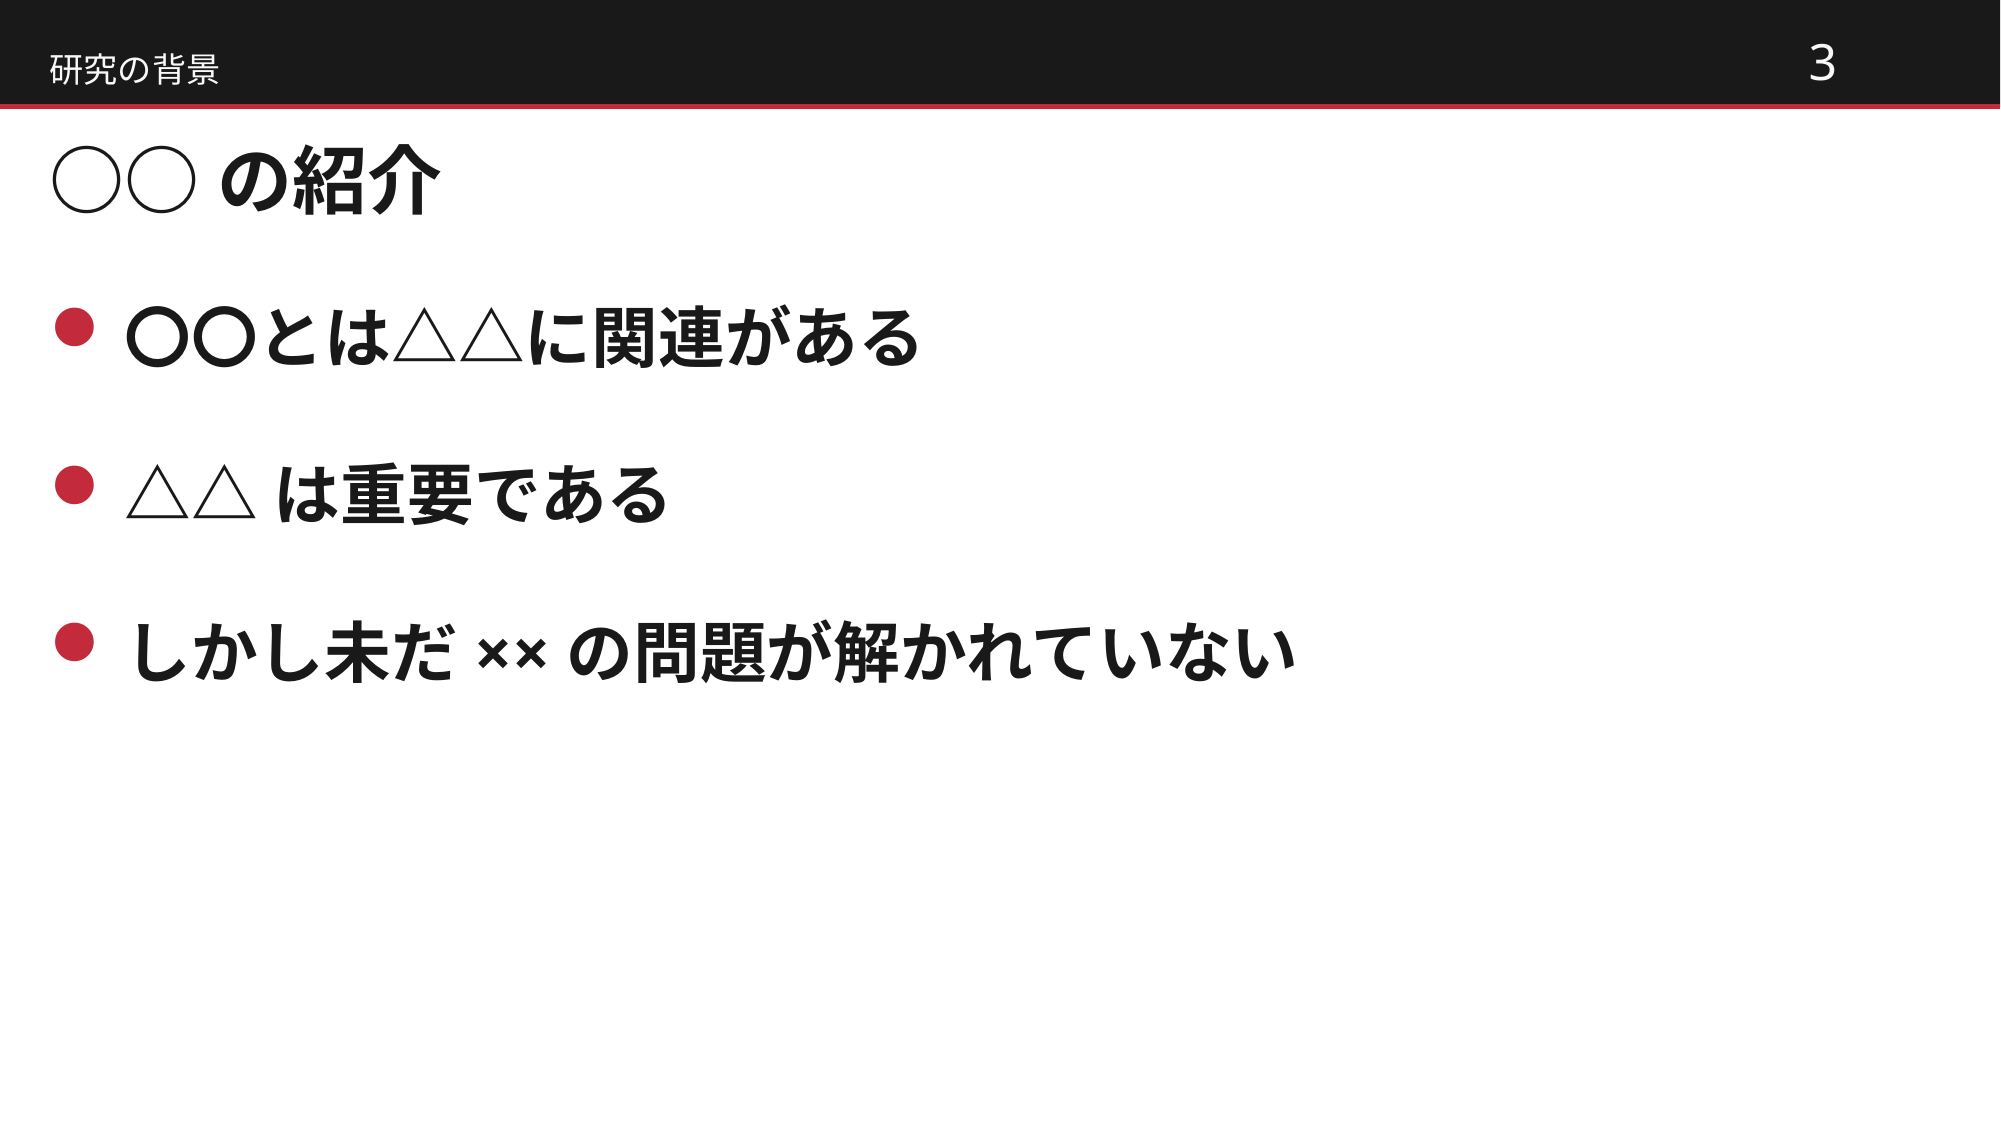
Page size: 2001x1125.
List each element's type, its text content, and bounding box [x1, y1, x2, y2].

list 〇〇とは△△に関連がある △△は重要である しかし未だ××の問題が解かれていない [34, 248, 1966, 1115]
list 研究の背景 [34, 20, 1886, 98]
title ○○の紹介 [34, 107, 1966, 248]
